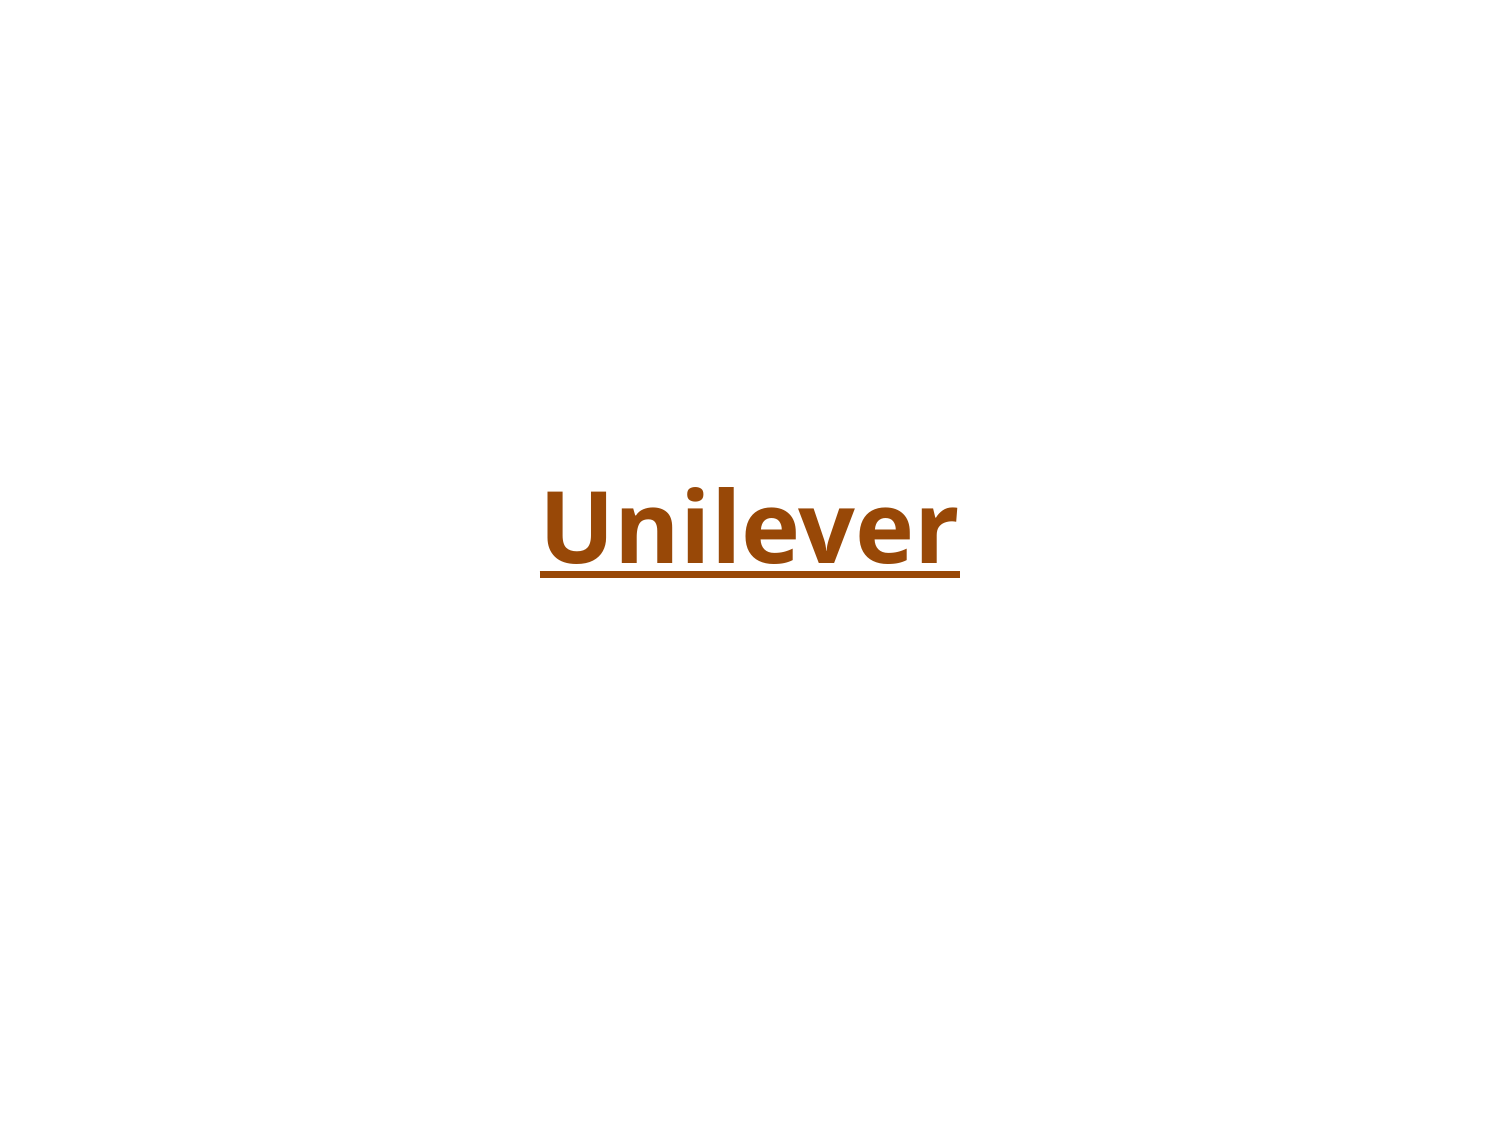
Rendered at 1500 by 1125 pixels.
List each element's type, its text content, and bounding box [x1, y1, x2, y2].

list Unilever [75, 262, 1425, 1005]
